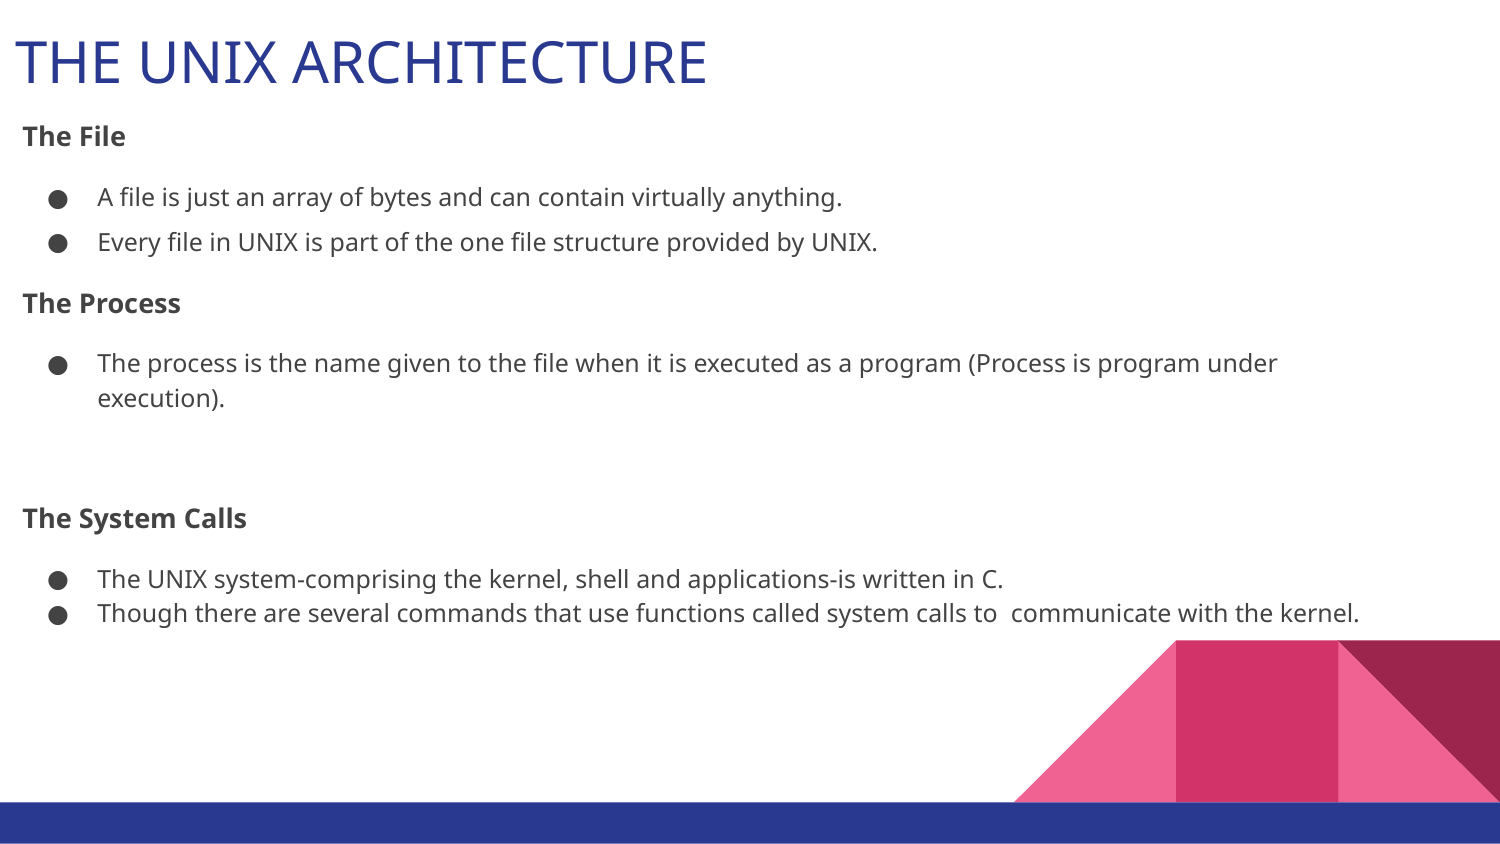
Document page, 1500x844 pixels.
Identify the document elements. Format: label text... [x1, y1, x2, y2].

title THE UNIX ARCHITECTURE [0, 10, 1398, 111]
list The File A file is just an array of bytes and can contain virtually anything. Every file in UNIX is part of the one file structure provided by UNIX. The Process The process is the name given to the file when it is executed as a program (Process is program under execution). The System Calls The UNIX system-comprising the kernel, shell and applications-is written in C. Though there are several commands that use functions called system calls to communicate with the kernel. [7, 99, 1405, 802]
